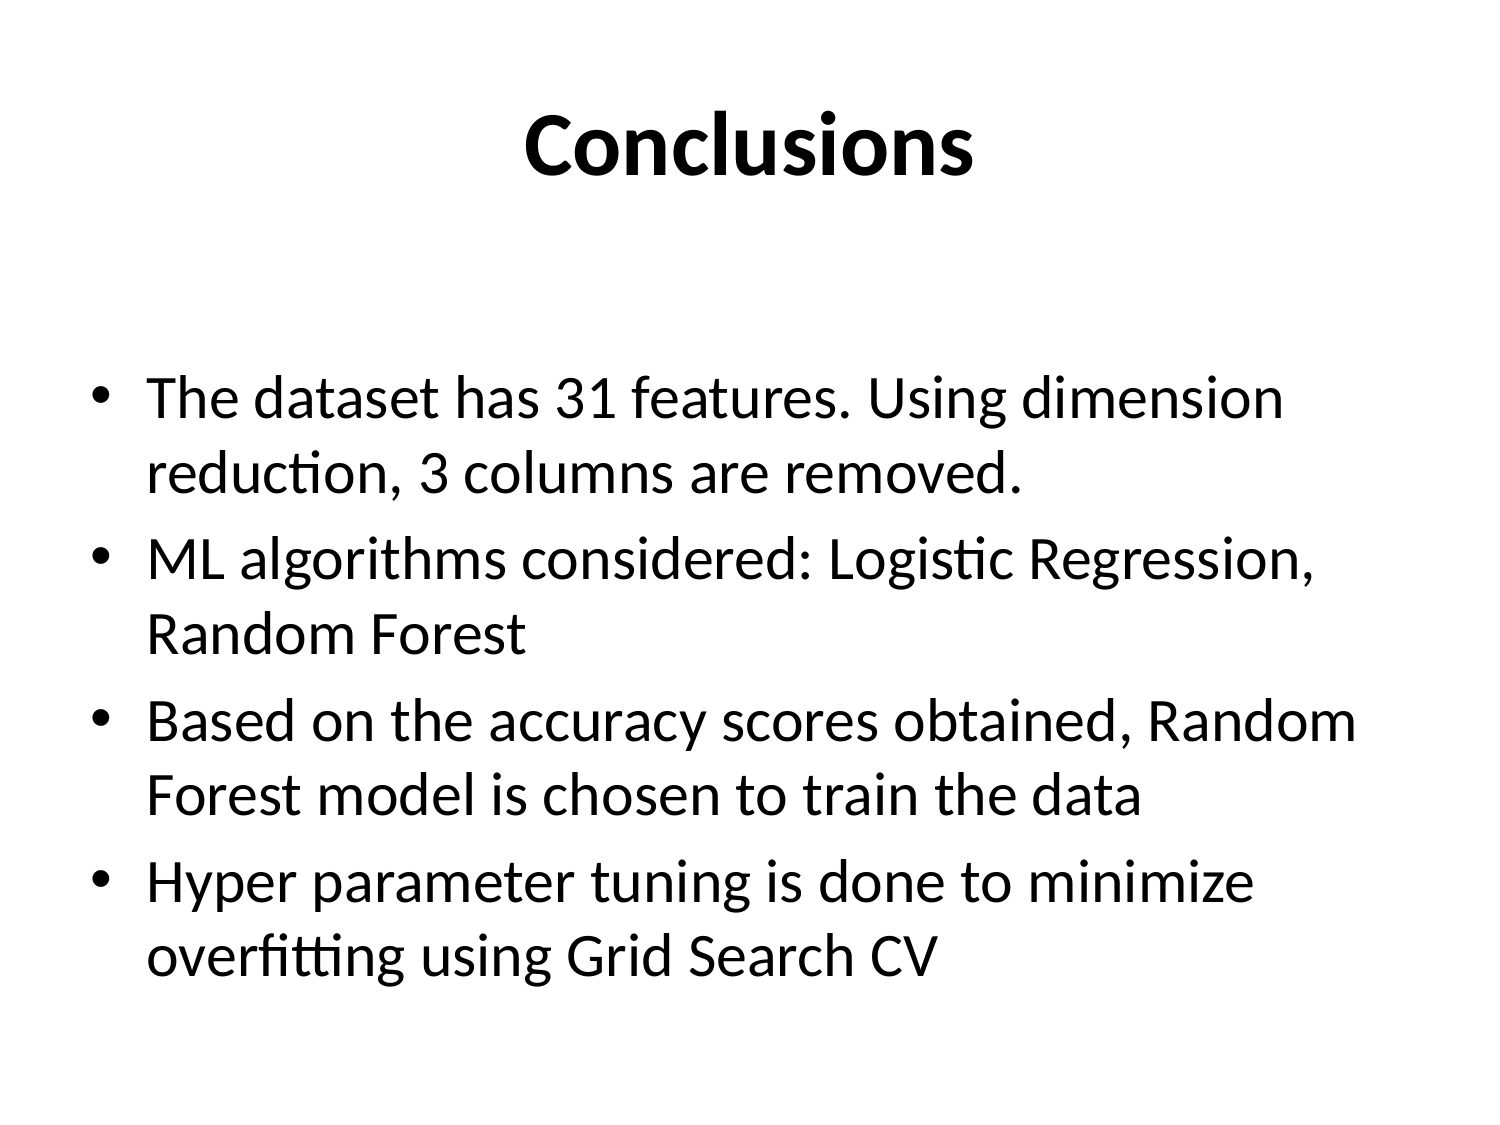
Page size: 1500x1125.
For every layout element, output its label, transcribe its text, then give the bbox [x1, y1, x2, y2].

title Conclusions [75, 45, 1425, 233]
list The dataset has 31 features. Using dimension reduction, 3 columns are removed. ML algorithms considered: Logistic Regression, Random Forest Based on the accuracy scores obtained, Random Forest model is chosen to train the data Hyper parameter tuning is done to minimize overfitting using Grid Search CV [75, 262, 1425, 1005]
